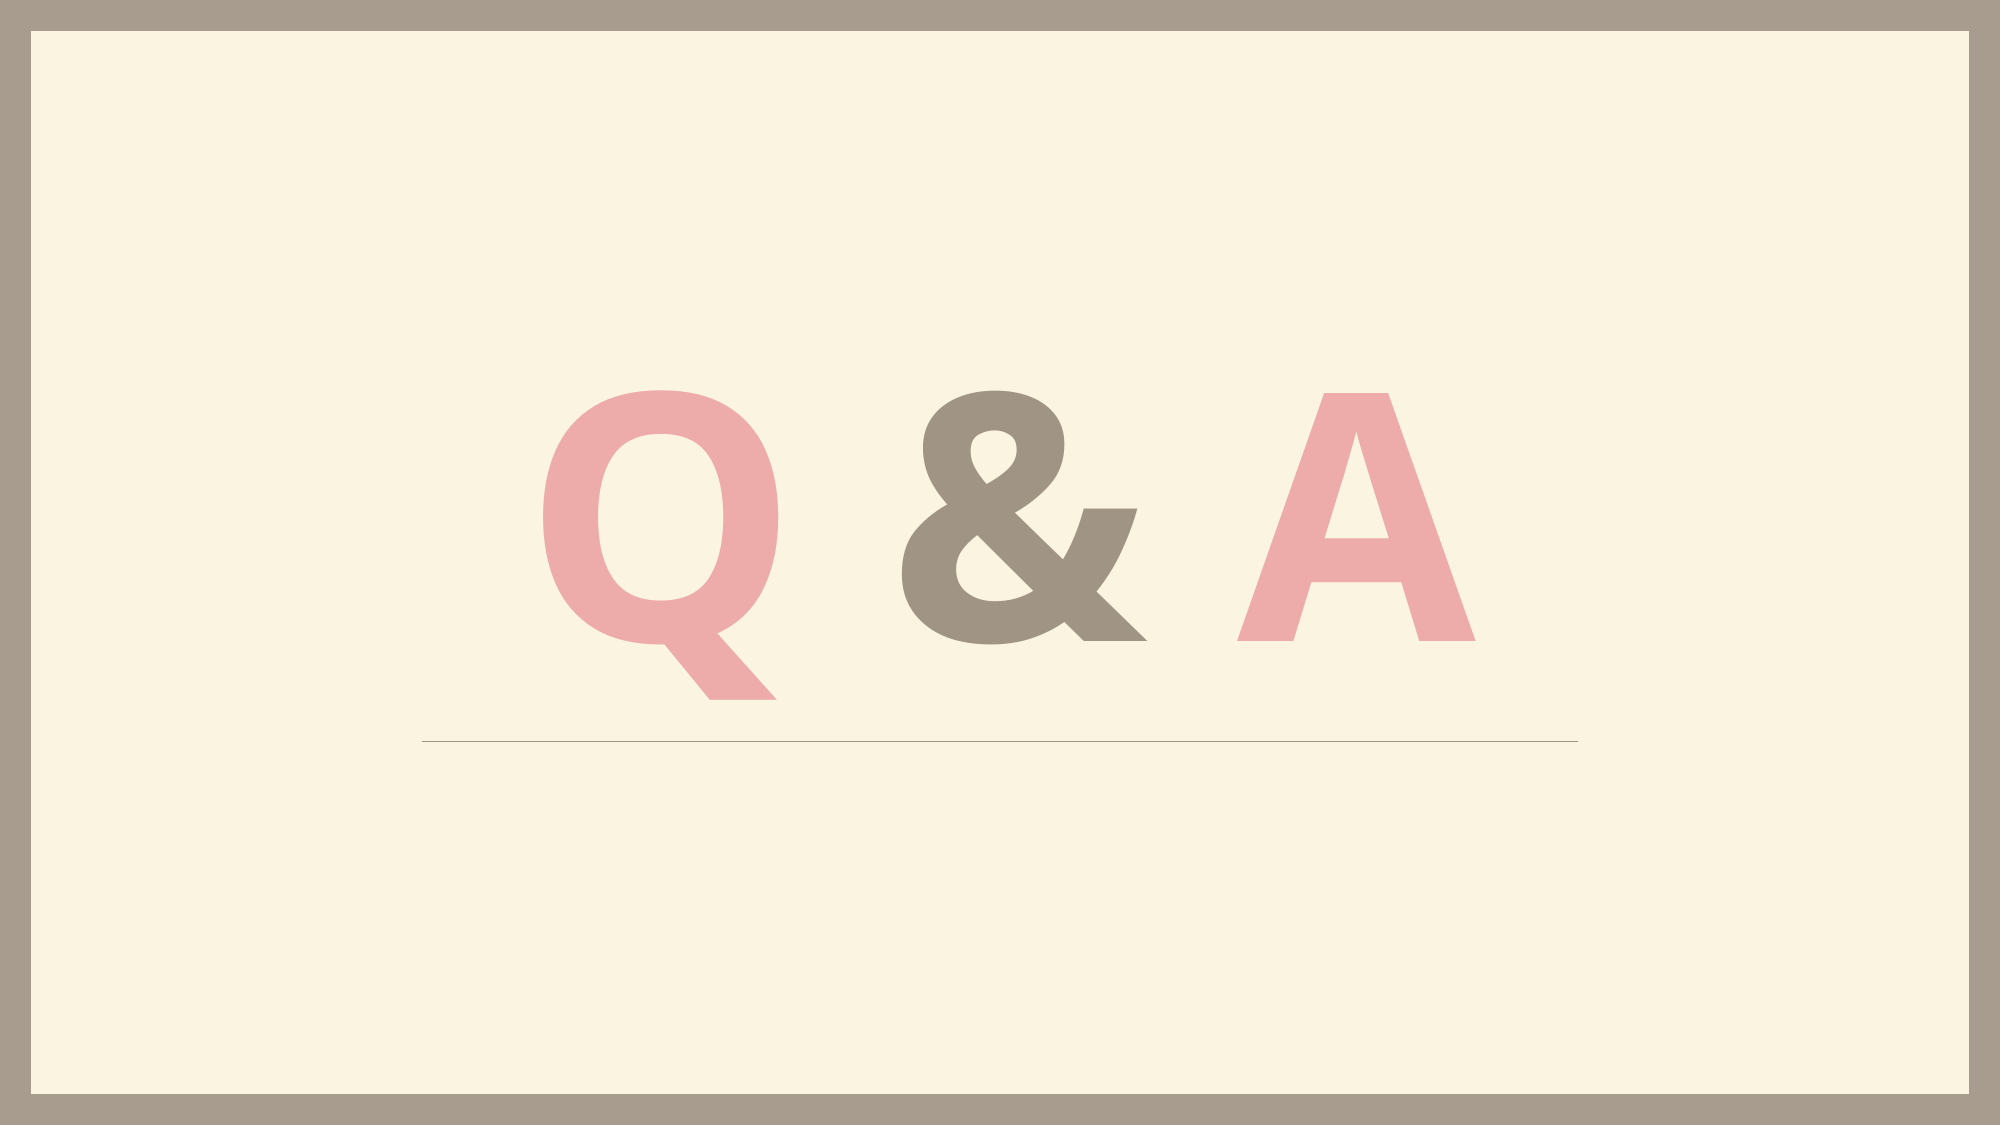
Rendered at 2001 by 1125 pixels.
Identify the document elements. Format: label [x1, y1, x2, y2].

text_box [0, 0, 2000, 1125]
